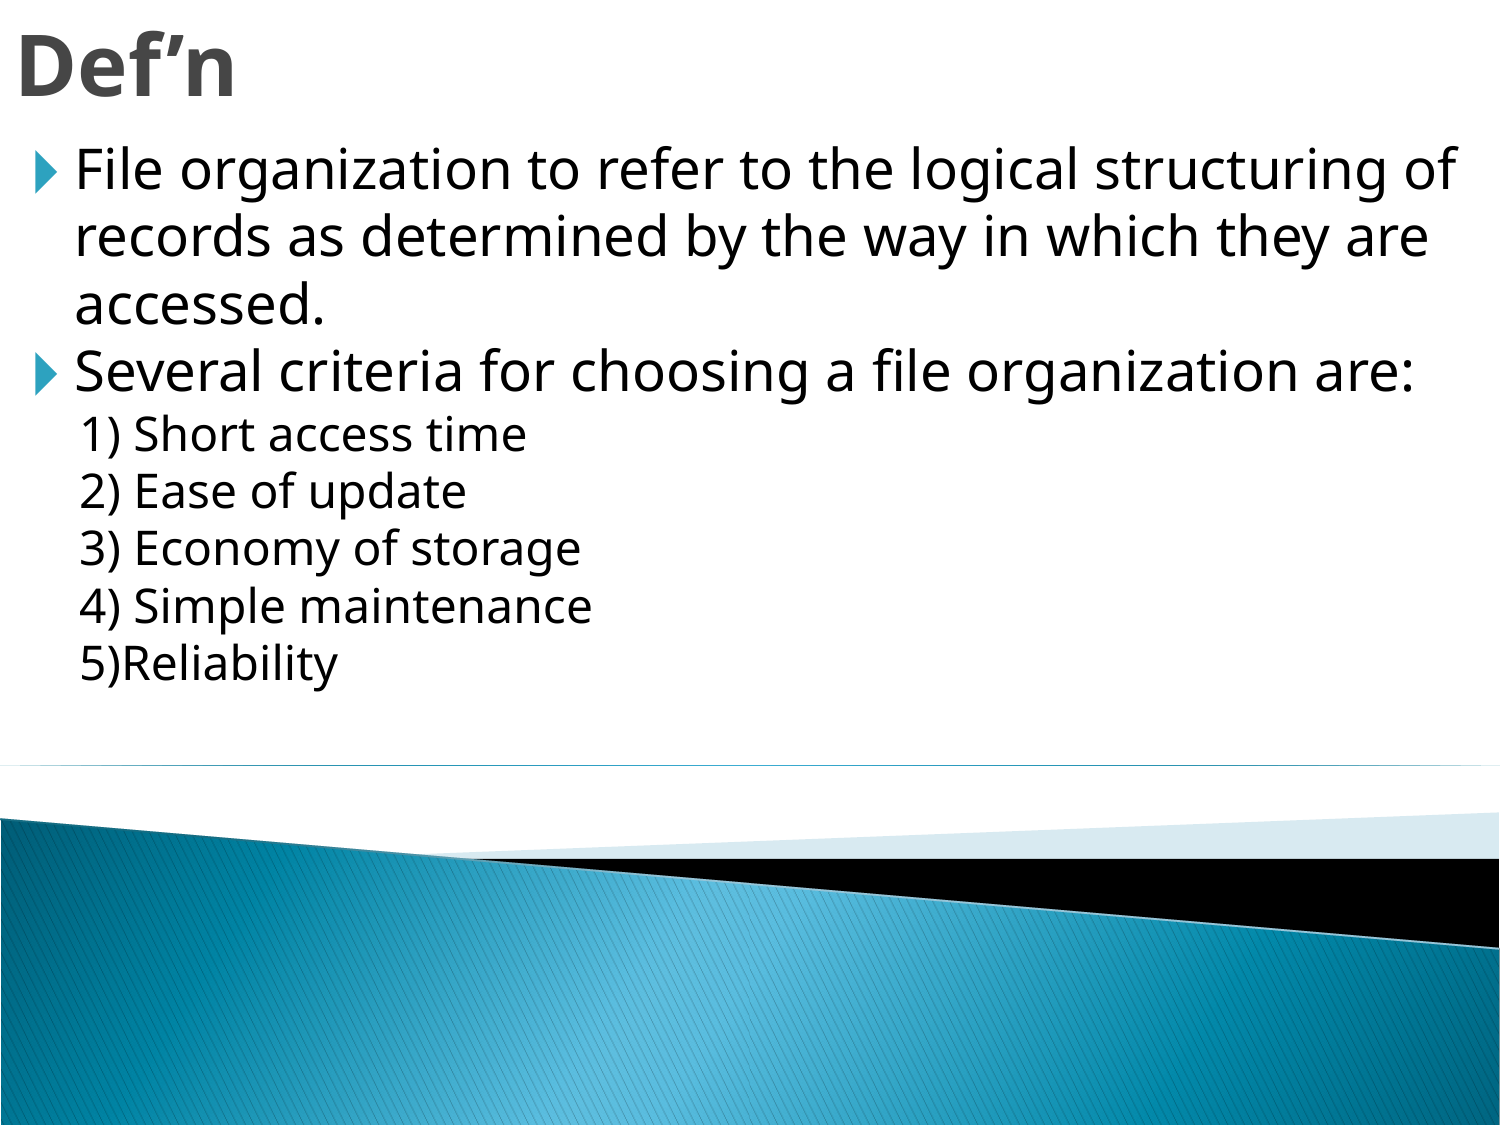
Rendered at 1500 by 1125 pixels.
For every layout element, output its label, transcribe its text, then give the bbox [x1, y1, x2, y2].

picture [175, 868, 1500, 1125]
text_box Def’n [0, 0, 1350, 125]
text_box File organization to refer to the logical structuring of records as determined by the way in which they are accessed. Several criteria for choosing a file organization are: 1) Short access time 2) Ease of update 3) Economy of storage 4) Simple maintenance 5)Reliability [0, 125, 1500, 868]
